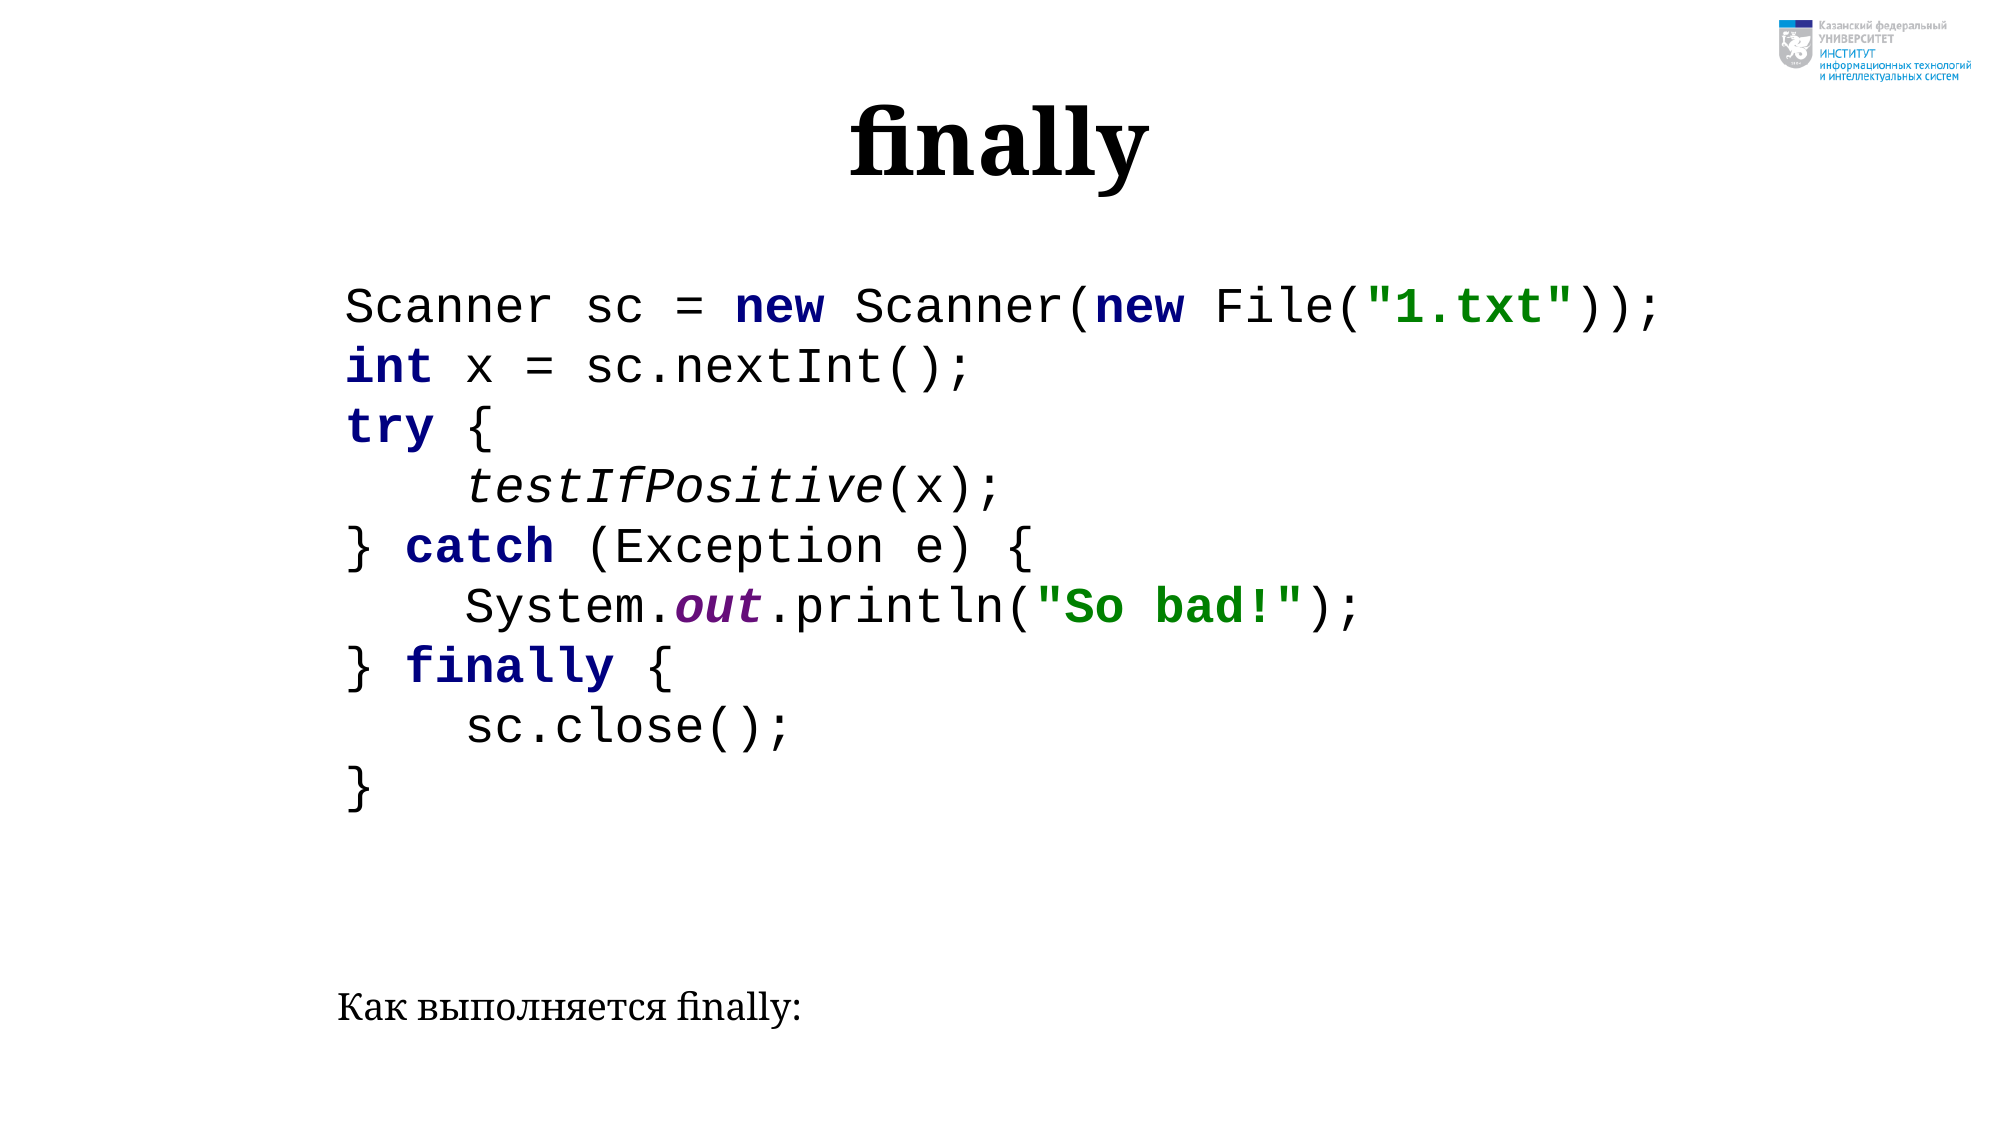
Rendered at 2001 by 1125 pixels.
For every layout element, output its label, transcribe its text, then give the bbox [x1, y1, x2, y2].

text_box Как выполняется finally: [322, 975, 827, 1036]
title finally [99, 45, 1900, 233]
text_box Scanner sc = new Scanner(new File("1.txt")); int x = sc.nextInt(); try { testIfPositive(x); } catch (Exception e) { System.out.println("So bad!"); } finally { sc.close(); } [329, 264, 1680, 820]
picture [1779, 20, 1971, 82]
